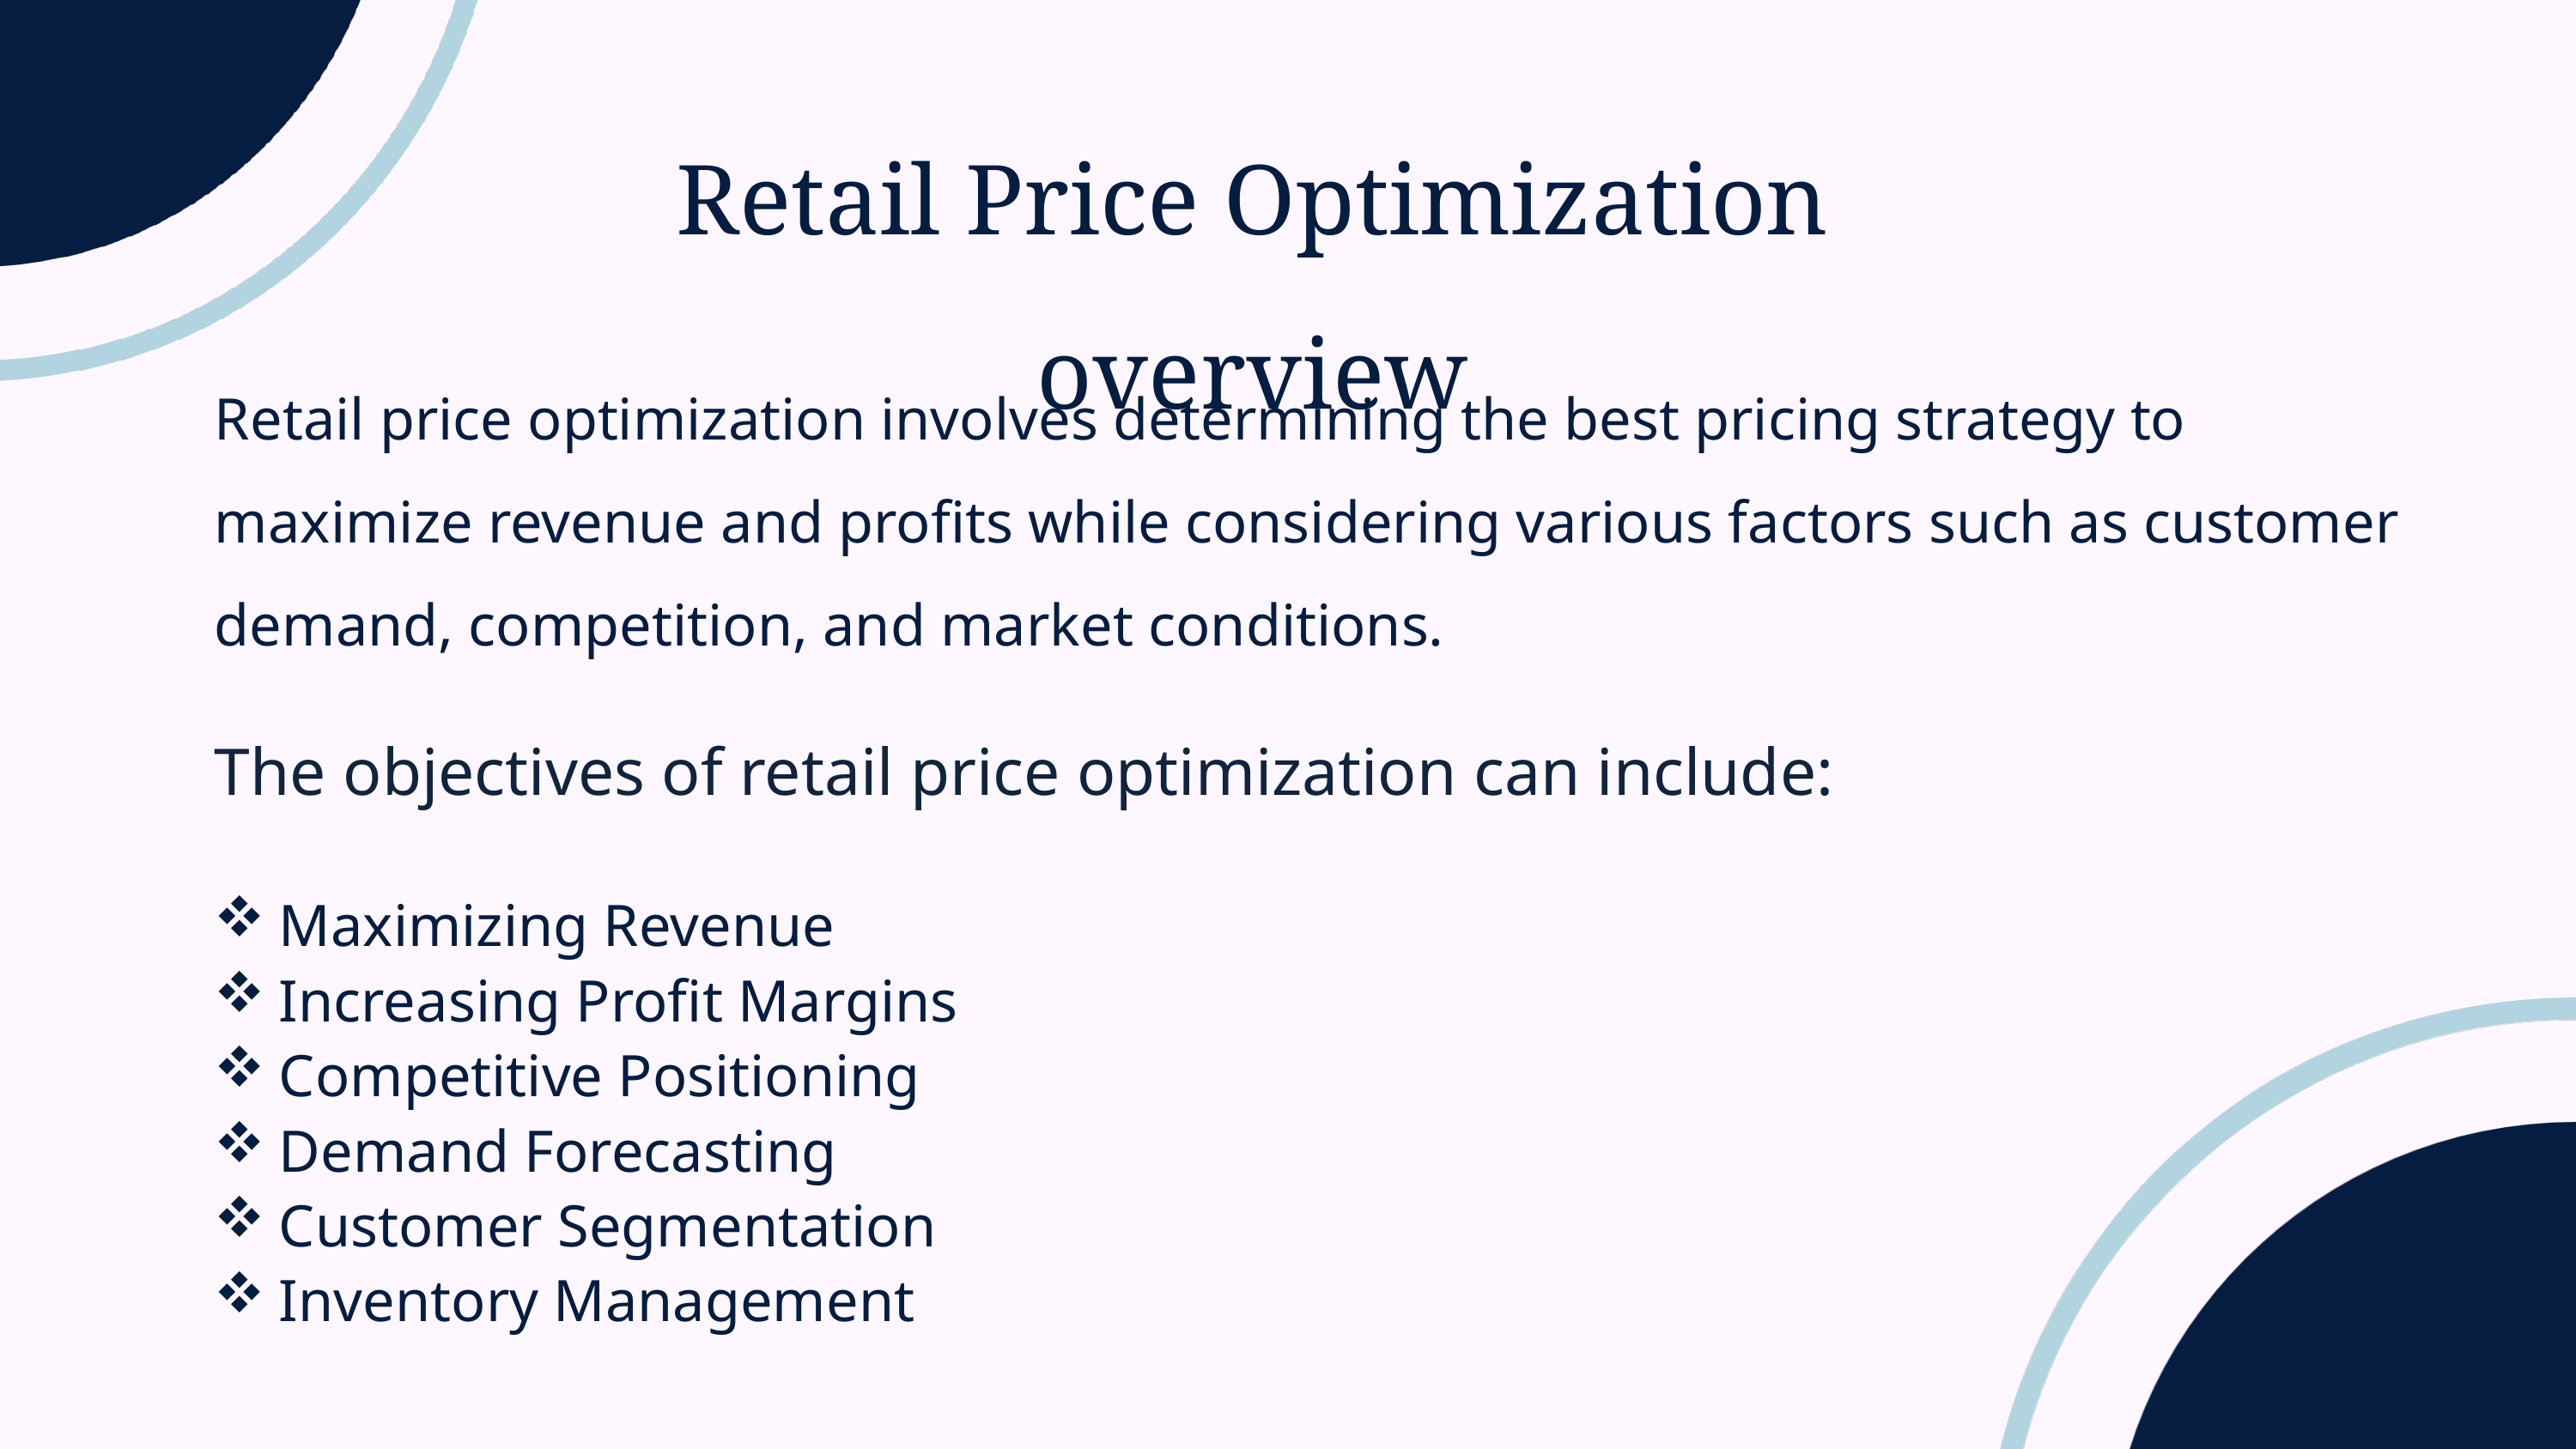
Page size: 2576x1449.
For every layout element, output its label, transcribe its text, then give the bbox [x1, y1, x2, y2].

text_box Retail Price Optimization overview [521, 80, 1984, 349]
text_box [0, 0, 501, 381]
text_box [1982, 997, 2576, 1449]
text_box Retail price optimization involves determining the best pricing strategy to maximize revenue and profits while considering various factors such as customer demand, competition, and market conditions. The objectives of retail price optimization can include: Maximizing Revenue Increasing Profit Margins Competitive Positioning Demand Forecasting Customer Segmentation Inventory Management [214, 349, 2451, 1409]
